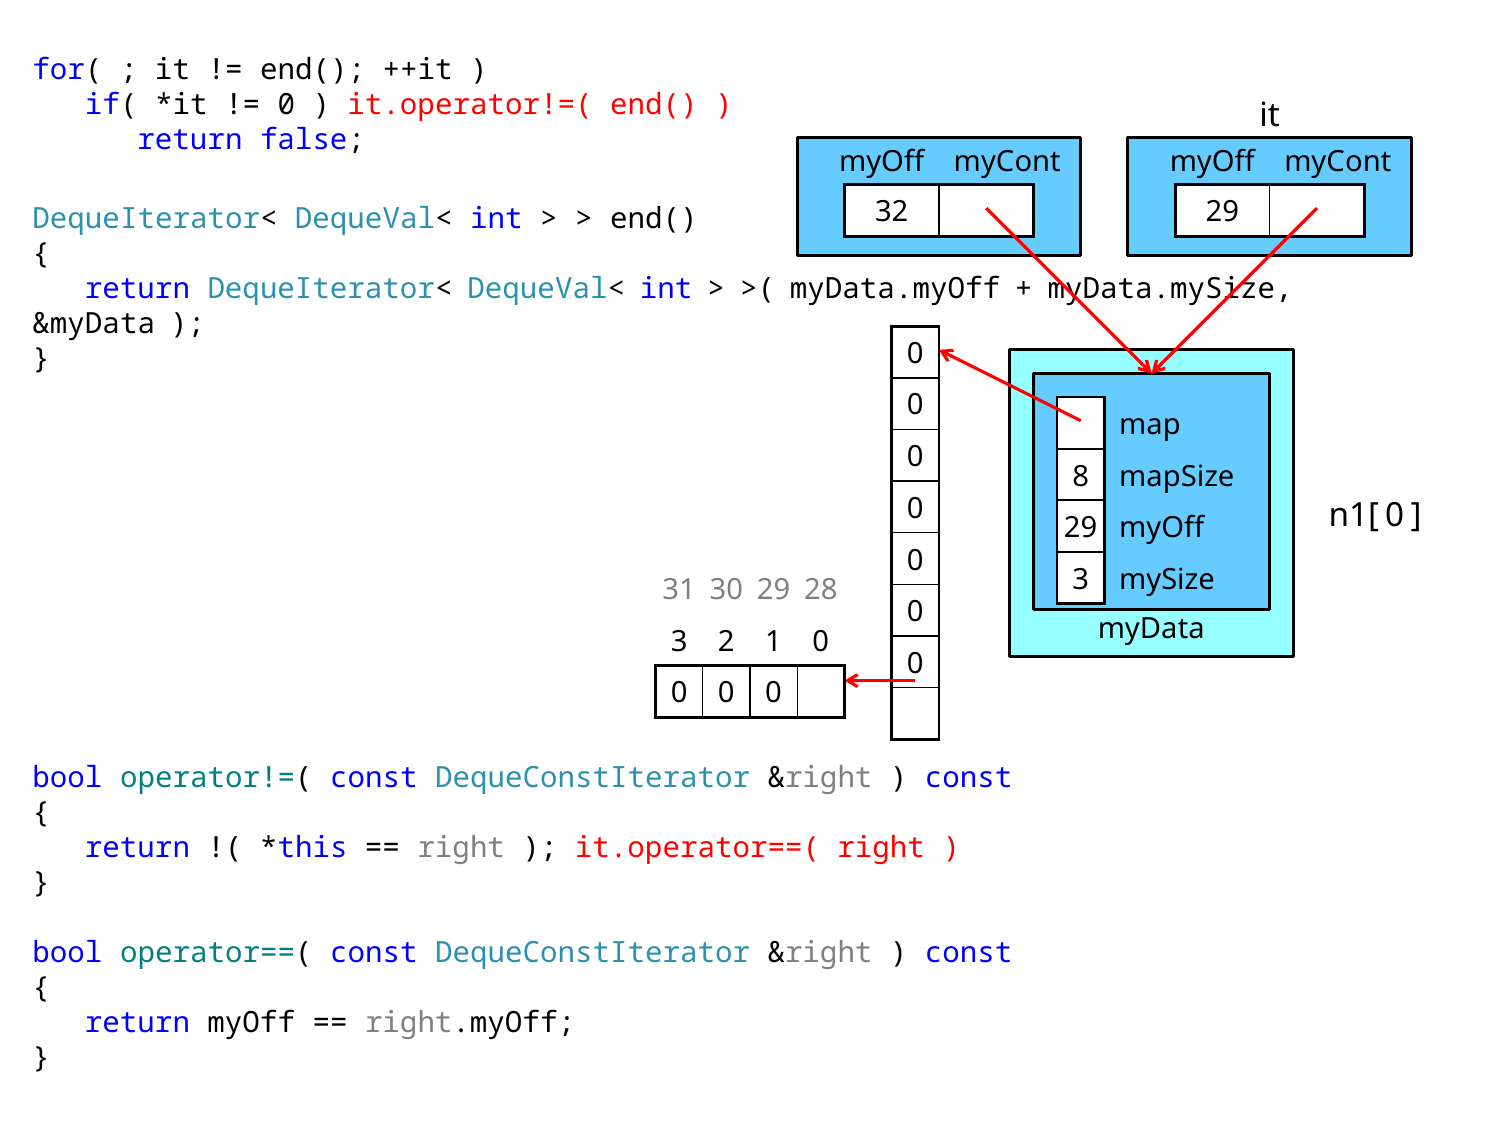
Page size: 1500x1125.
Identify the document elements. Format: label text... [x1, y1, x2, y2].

table_cell mySize [1106, 552, 1270, 604]
table_header 0 [893, 328, 938, 377]
text_box [1033, 398, 1270, 610]
text_box [938, 349, 1081, 421]
table_cell 0 [703, 667, 749, 716]
table_header [1058, 398, 1103, 448]
text_box [1033, 373, 1270, 407]
text_box [1271, 185, 1412, 256]
table_header 32 [846, 186, 938, 235]
table_cell 2 [703, 614, 750, 664]
table_cell myOff [1106, 500, 1270, 552]
table_header 30 [703, 563, 750, 614]
text_box myCont [939, 137, 1081, 185]
table_cell 0 [893, 533, 938, 584]
table_cell 29 [1058, 501, 1103, 551]
text_box myCont [1270, 137, 1412, 185]
table_header map [1106, 397, 1270, 449]
text_box [986, 208, 1152, 374]
text_box [1156, 349, 1294, 657]
table_cell 8 [1058, 450, 1103, 499]
text_box [1018, 185, 1081, 256]
table_cell [798, 667, 843, 716]
table_cell 3 [1058, 553, 1103, 602]
text_box [1009, 349, 1147, 396]
table_cell mapSize [1106, 449, 1270, 500]
table_cell 0 [893, 637, 938, 687]
table_cell [893, 688, 938, 738]
text_box it [1222, 90, 1317, 137]
table_cell 0 [893, 585, 938, 635]
table_header 29 [1177, 186, 1269, 235]
table_cell 0 [893, 379, 938, 429]
list for( ; it != end(); ++it ) if( *it != 0 ) it.operator!=( end() ) return false; DequeIterator< DequeVal< int > > end() { return DequeIterator< DequeVal< int > >( myData.myOff + myData.mySize, &myData ); } bool operator!=( const DequeConstIterator &right ) const { return !( *this == right ); it.operator==( right ) } bool operator==( const DequeConstIterator &right ) const { return myOff == right.myOff; } [17, 42, 1483, 1035]
table_cell 3 [656, 614, 703, 664]
table_header [1270, 186, 1363, 235]
table_cell 0 [797, 614, 844, 664]
text_box [1151, 208, 1318, 374]
text_box myOff [1151, 137, 1270, 185]
text_box myOff [820, 137, 939, 185]
text_box [1129, 349, 1174, 371]
text_box myData [1080, 609, 1223, 657]
text_box [1009, 386, 1080, 657]
table_cell 0 [657, 667, 702, 716]
table_header 28 [797, 563, 844, 614]
text_box [797, 137, 1032, 256]
text_box n1[0] [1316, 491, 1459, 539]
table_header [940, 186, 1032, 235]
text_box [1127, 137, 1285, 256]
table_header 31 [656, 563, 703, 614]
table_cell 1 [750, 614, 797, 664]
table_cell 0 [893, 482, 938, 532]
table_header 29 [750, 563, 797, 614]
table_cell 0 [893, 430, 938, 480]
table_cell 0 [751, 667, 797, 716]
